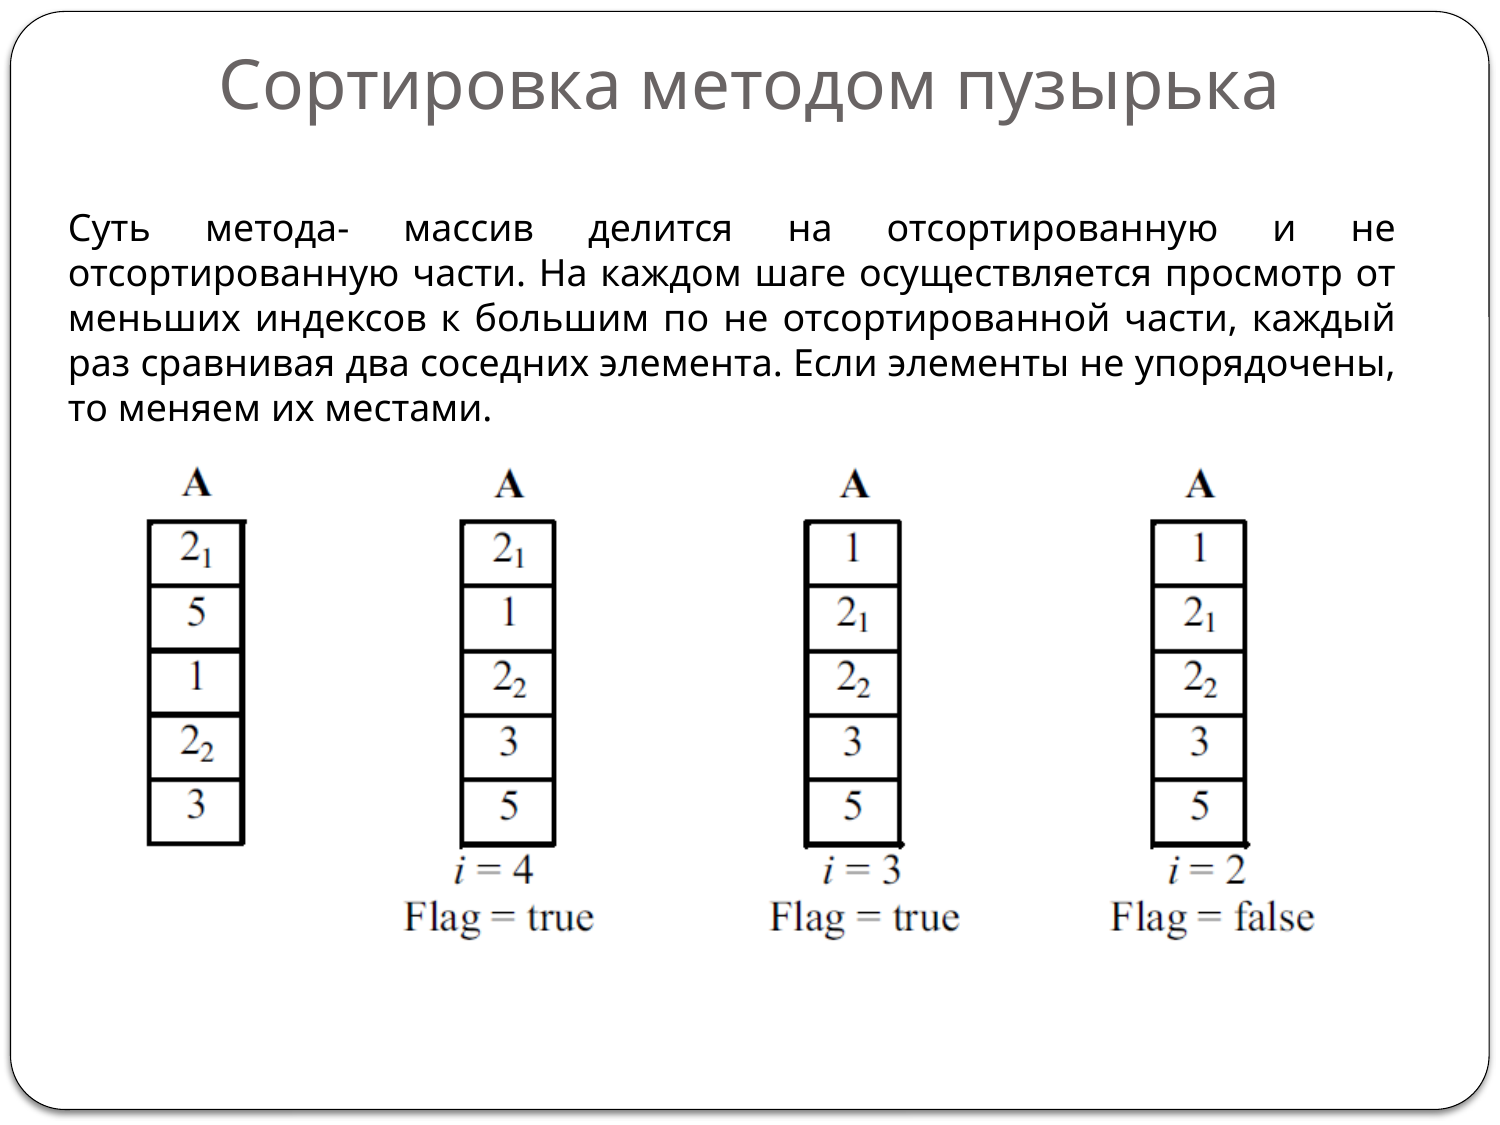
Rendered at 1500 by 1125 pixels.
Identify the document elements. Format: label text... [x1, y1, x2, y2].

picture [123, 451, 1341, 960]
text_box Суть метода- массив делится на отсортированную и не отсортированную части. На каждом шаге осуществляется просмотр от меньших индексов к большим по не отсортированной части, каждый раз сравнивая два соседних элемента. Если элементы не упорядочены, то меняем их местами. [53, 196, 1412, 436]
title Сортировка методом пузырька [112, 30, 1388, 139]
